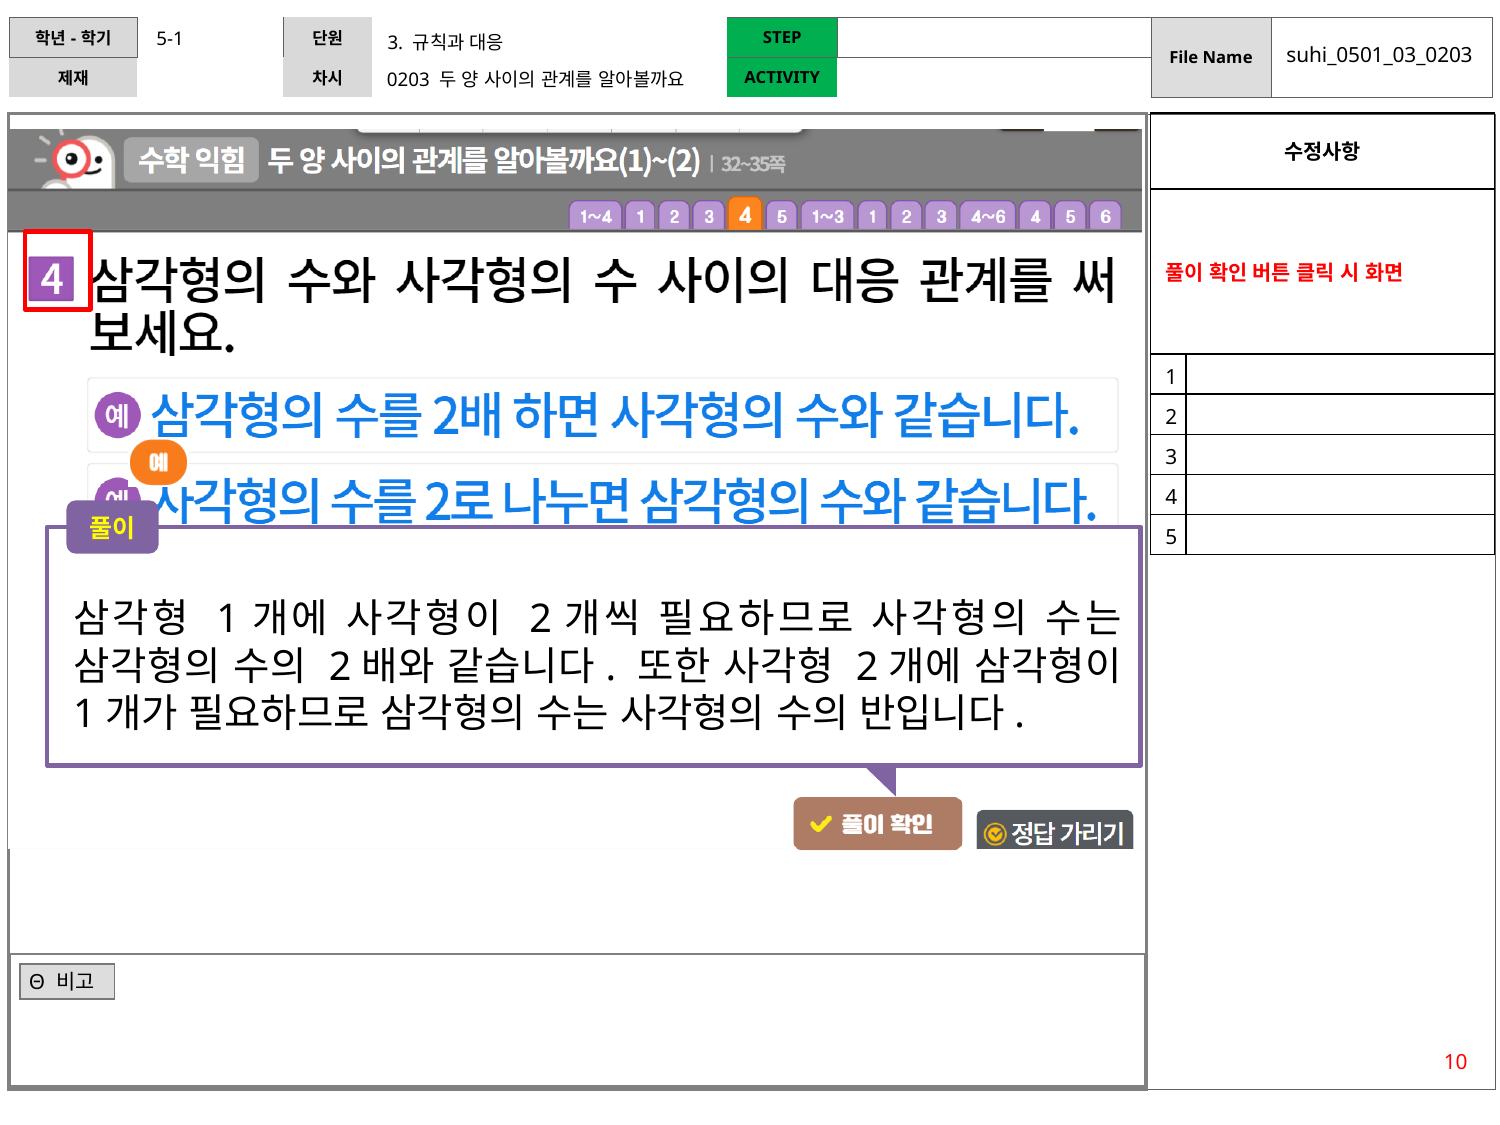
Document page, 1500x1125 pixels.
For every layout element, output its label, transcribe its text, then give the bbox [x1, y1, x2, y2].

table_cell 5 [1151, 515, 1185, 554]
text_box 3. 규칙과 대응 [372, 23, 828, 48]
table_header 수정사항 [1151, 114, 1494, 188]
text_box suhi_0501_03_0203 [1271, 34, 1500, 75]
table_cell [1187, 395, 1494, 434]
table_cell 4 [1151, 475, 1185, 514]
table_cell [1187, 475, 1494, 514]
picture [8, 129, 1142, 853]
table_cell 풀이 확인 버튼 클릭 시 화면 [1151, 190, 1494, 353]
table_cell [1187, 435, 1494, 474]
table_cell 3 [1151, 435, 1185, 474]
table_cell [1187, 515, 1494, 554]
table_cell [1187, 355, 1494, 393]
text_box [46, 500, 1142, 797]
text_box 0203 두 양 사이의 관계를 알아볼까요 [372, 60, 821, 96]
table_cell 2 [1151, 395, 1185, 434]
text_box 5-1 [141, 18, 284, 55]
table_cell 1 [1151, 355, 1185, 393]
